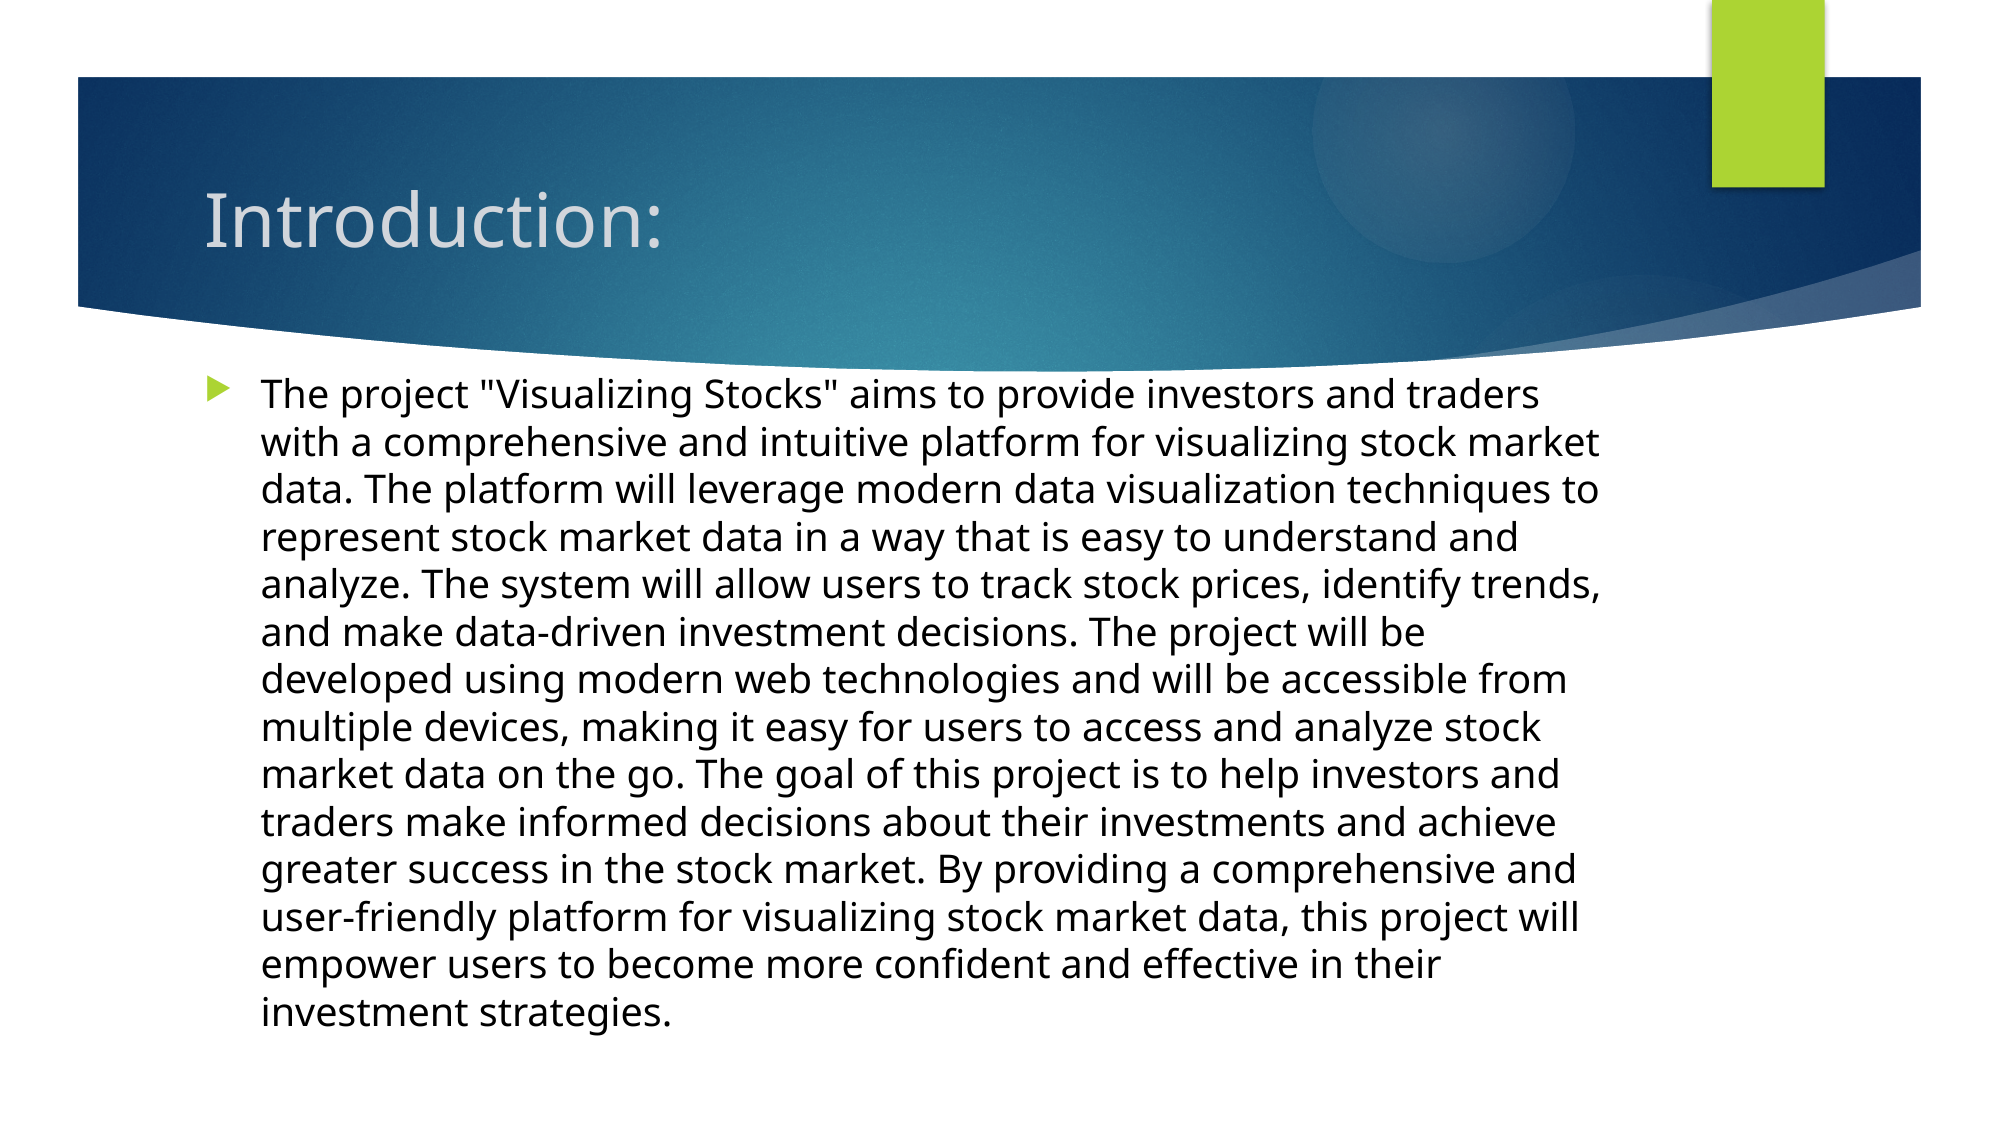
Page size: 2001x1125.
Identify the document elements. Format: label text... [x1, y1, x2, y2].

title Introduction: [189, 159, 1627, 276]
list The project "Visualizing Stocks" aims to provide investors and traders with a comprehensive and intuitive platform for visualizing stock market data. The platform will leverage modern data visualization techniques to represent stock market data in a way that is easy to understand and analyze. The system will allow users to track stock prices, identify trends, and make data-driven investment decisions. The project will be developed using modern web technologies and will be accessible from multiple devices, making it easy for users to access and analyze stock market data on the go. The goal of this project is to help investors and traders make informed decisions about their investments and achieve greater success in the stock market. By providing a comprehensive and user-friendly platform for visualizing stock market data, this project will empower users to become more confident and effective in their investment strategies. [189, 361, 1627, 988]
